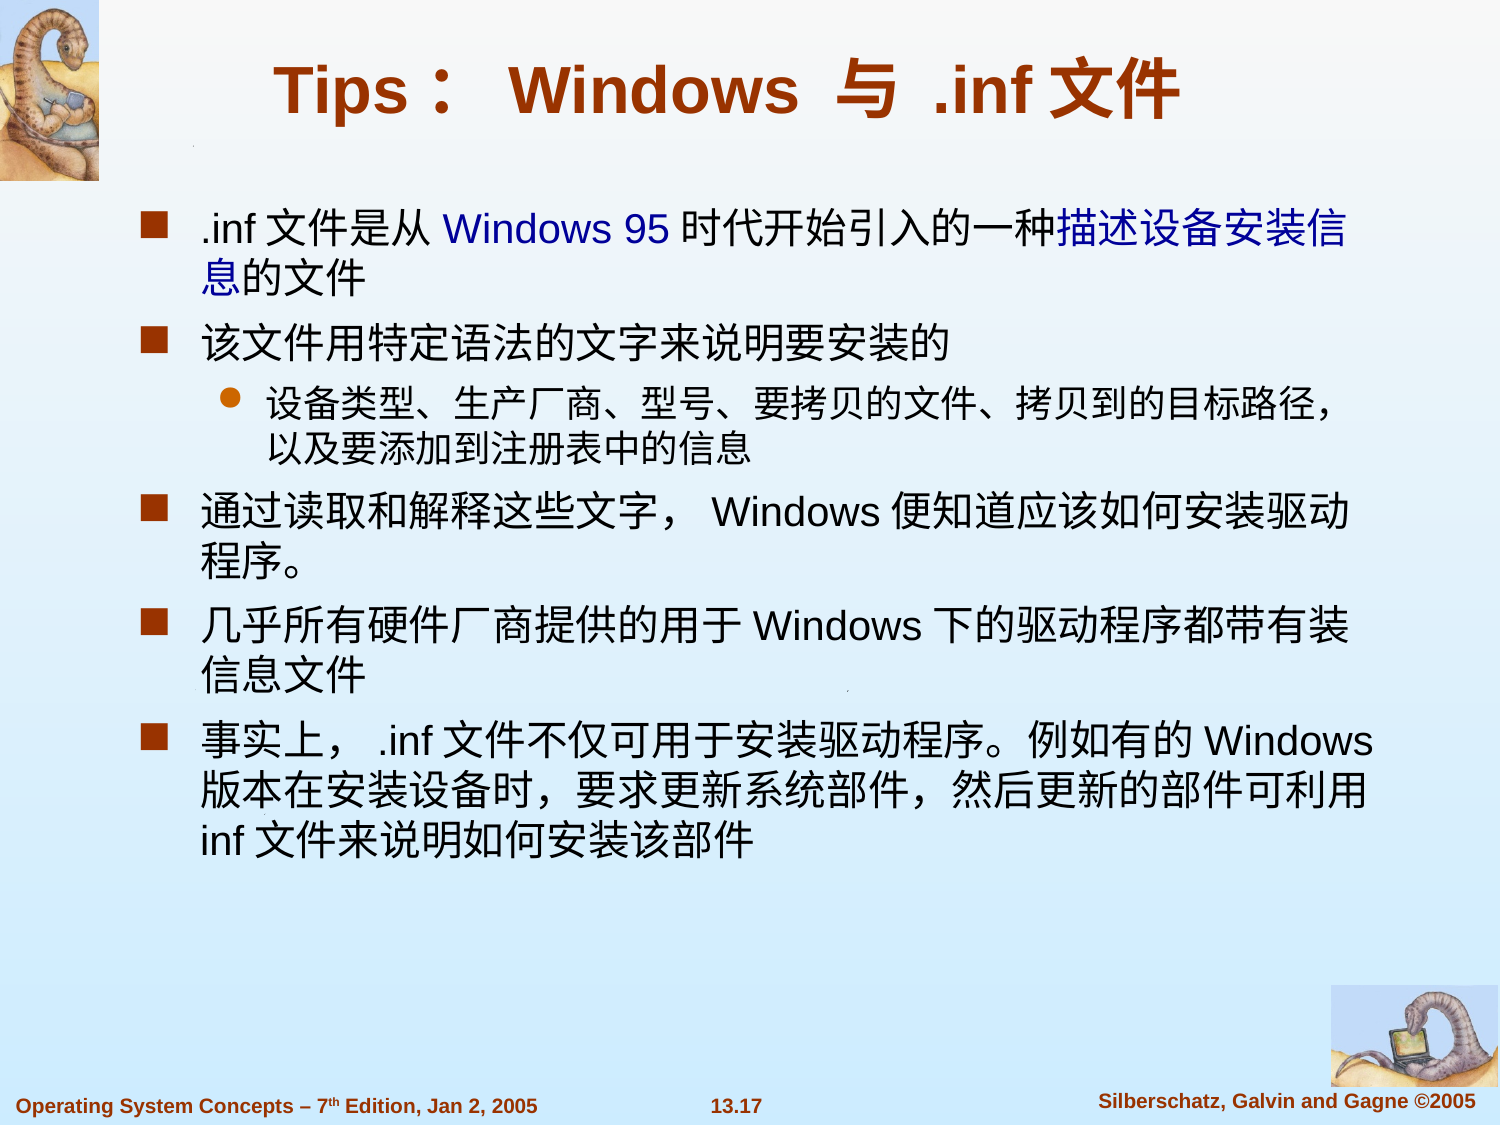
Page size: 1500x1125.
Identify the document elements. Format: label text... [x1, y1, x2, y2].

picture [1331, 985, 1498, 1087]
title Tips：Windows 与 .inf文件 [232, 34, 1224, 135]
picture [0, 0, 99, 181]
list .inf文件是从Windows 95时代开始引入的一种描述设备安装信息的文件 该文件用特定语法的文字来说明要安装的 设备类型、生产厂商、型号、要拷贝的文件、拷贝到的目标路径，以及要添加到注册表中的信息 通过读取和解释这些文字，Windows便知道应该如何安装驱动程序。 几乎所有硬件厂商提供的用于Windows下的驱动程序都带有装信息文件 事实上，.inf文件不仅可用于安装驱动程序。例如有的Windows版本在安装设备时，要求更新系统部件，然后更新的部件可利用inf文件来说明如何安装该部件 [128, 194, 1400, 1048]
